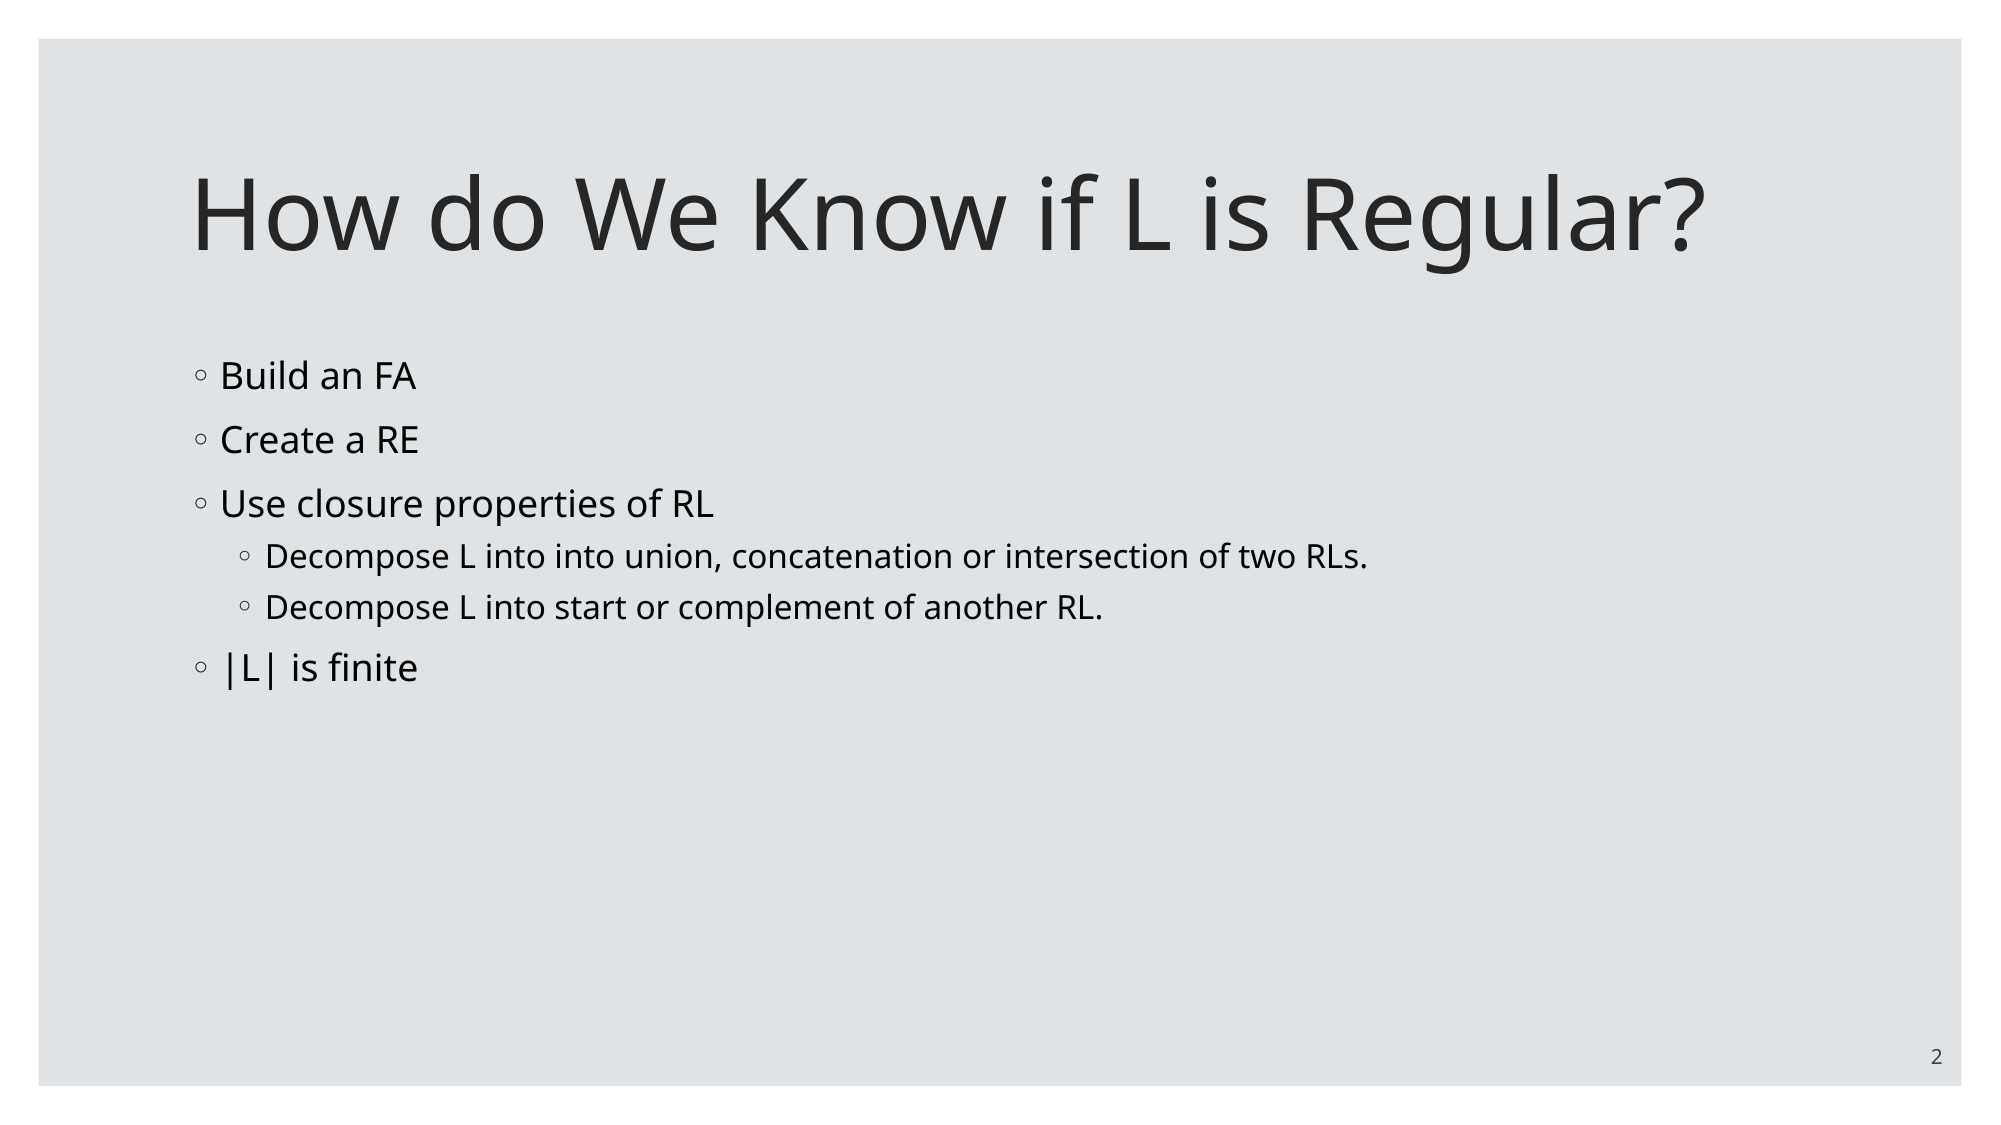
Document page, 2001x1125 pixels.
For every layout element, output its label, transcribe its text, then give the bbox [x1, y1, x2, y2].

list Build an FA Create a RE Use closure properties of RL Decompose L into into union, concatenation or intersection of two RLs. Decompose L into start or complement of another RL. |L| is finite [174, 345, 1825, 990]
slide_number 2 [1717, 1034, 1958, 1080]
title How do We Know if L is Regular? [174, 105, 1825, 331]
